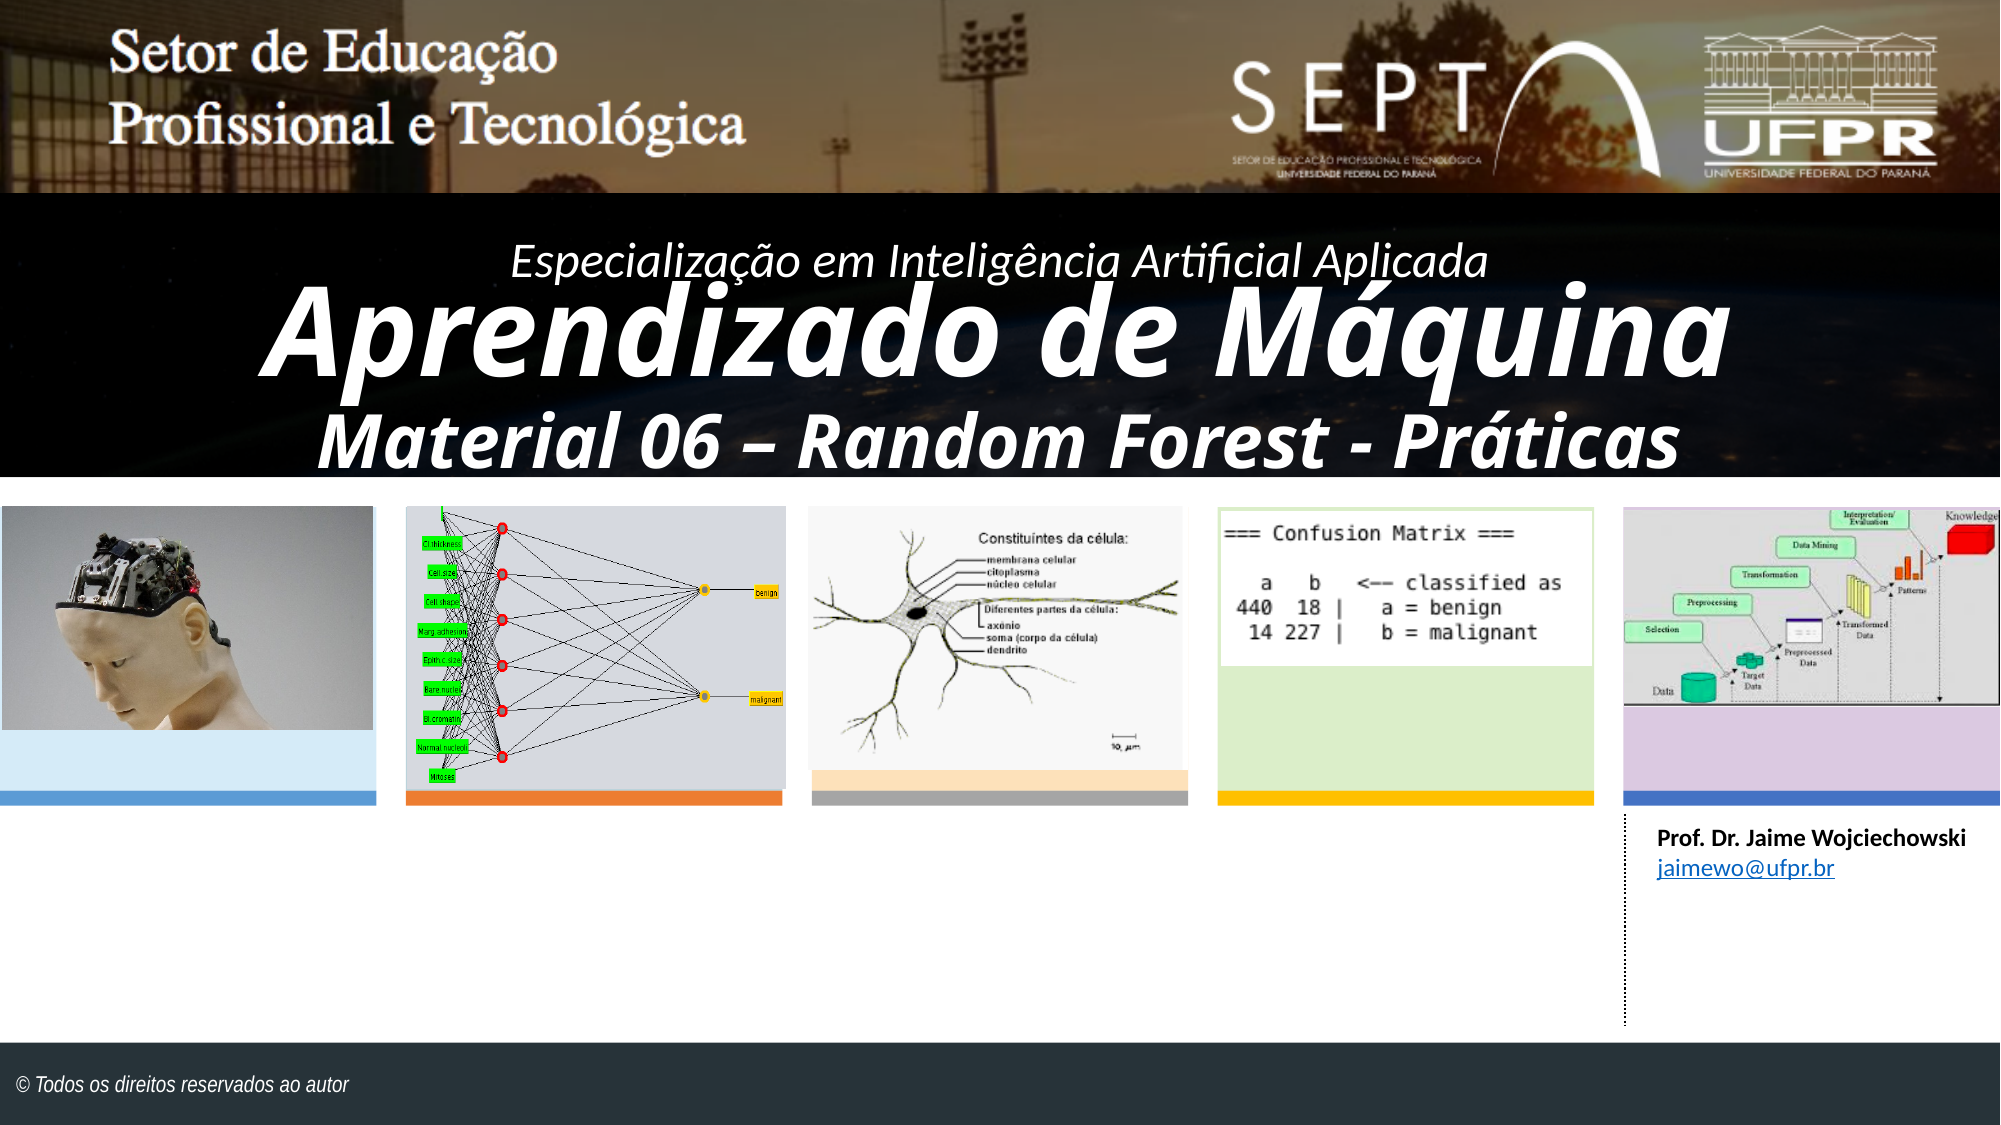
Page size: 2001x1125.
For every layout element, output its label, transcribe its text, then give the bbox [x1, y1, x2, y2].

picture [407, 506, 786, 789]
text_box Prof. Dr. Jaime Wojciechowski jaimewo@ufpr.br [1642, 813, 1983, 889]
subtitle Especialização em Inteligência Artificial Aplicada [0, 227, 2000, 294]
picture [0, 0, 2000, 227]
text_box Aprendizado de Máquina Material 06 – Random Forest - Práticas [0, 294, 2000, 493]
picture [1221, 511, 1592, 666]
picture [808, 506, 1188, 770]
text_box © Todos os direitos reservados ao autor [1, 1062, 370, 1105]
picture [2, 506, 373, 730]
picture [1624, 510, 2000, 707]
